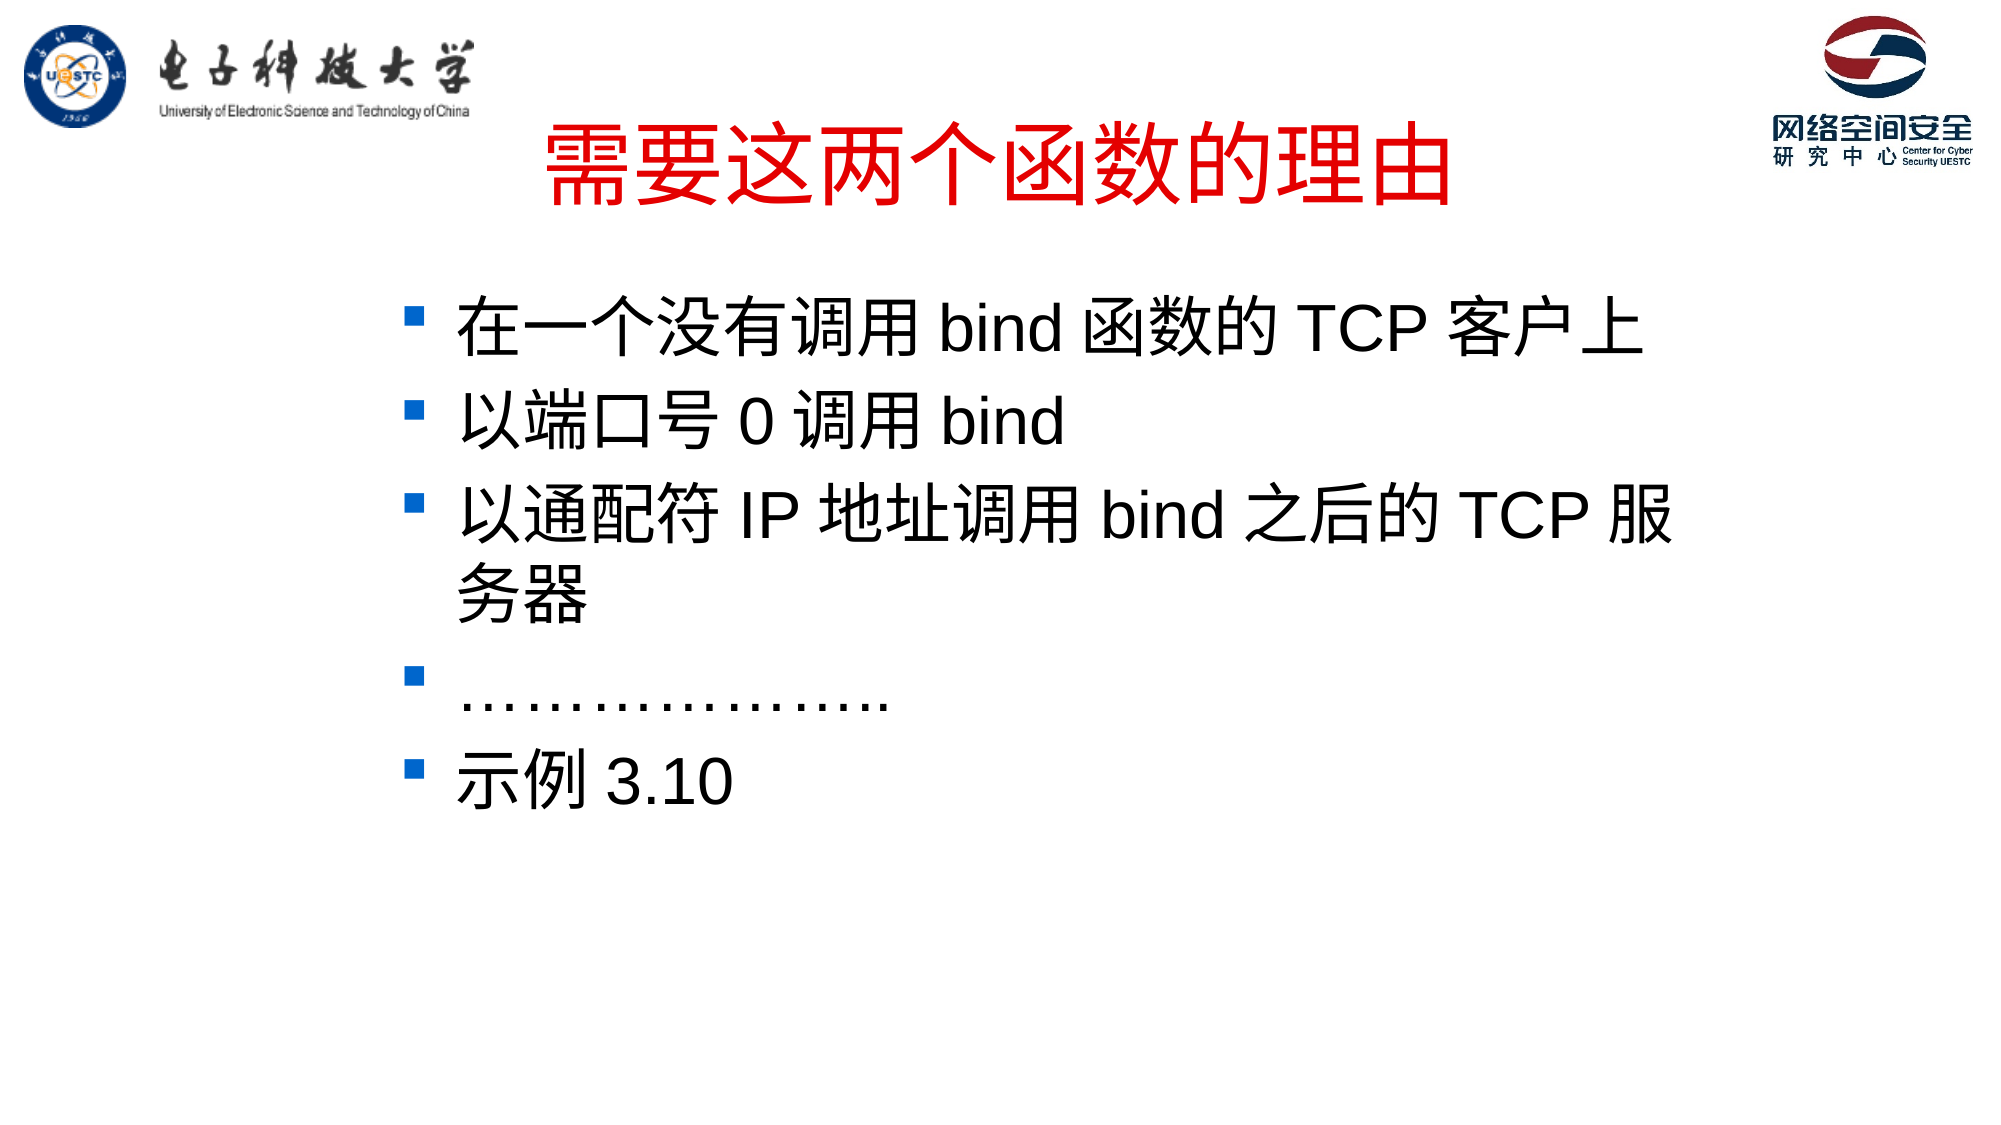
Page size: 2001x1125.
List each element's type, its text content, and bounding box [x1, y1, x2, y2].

title 需要这两个函数的理由 [137, 59, 1863, 278]
picture [1773, 8, 1973, 173]
picture [24, 25, 474, 128]
text_box 在一个没有调用bind函数的TCP客户上 以端口号0调用bind 以通配符IP地址调用bind之后的TCP服务器 ……………….. 示例3.10 [384, 277, 1722, 1016]
